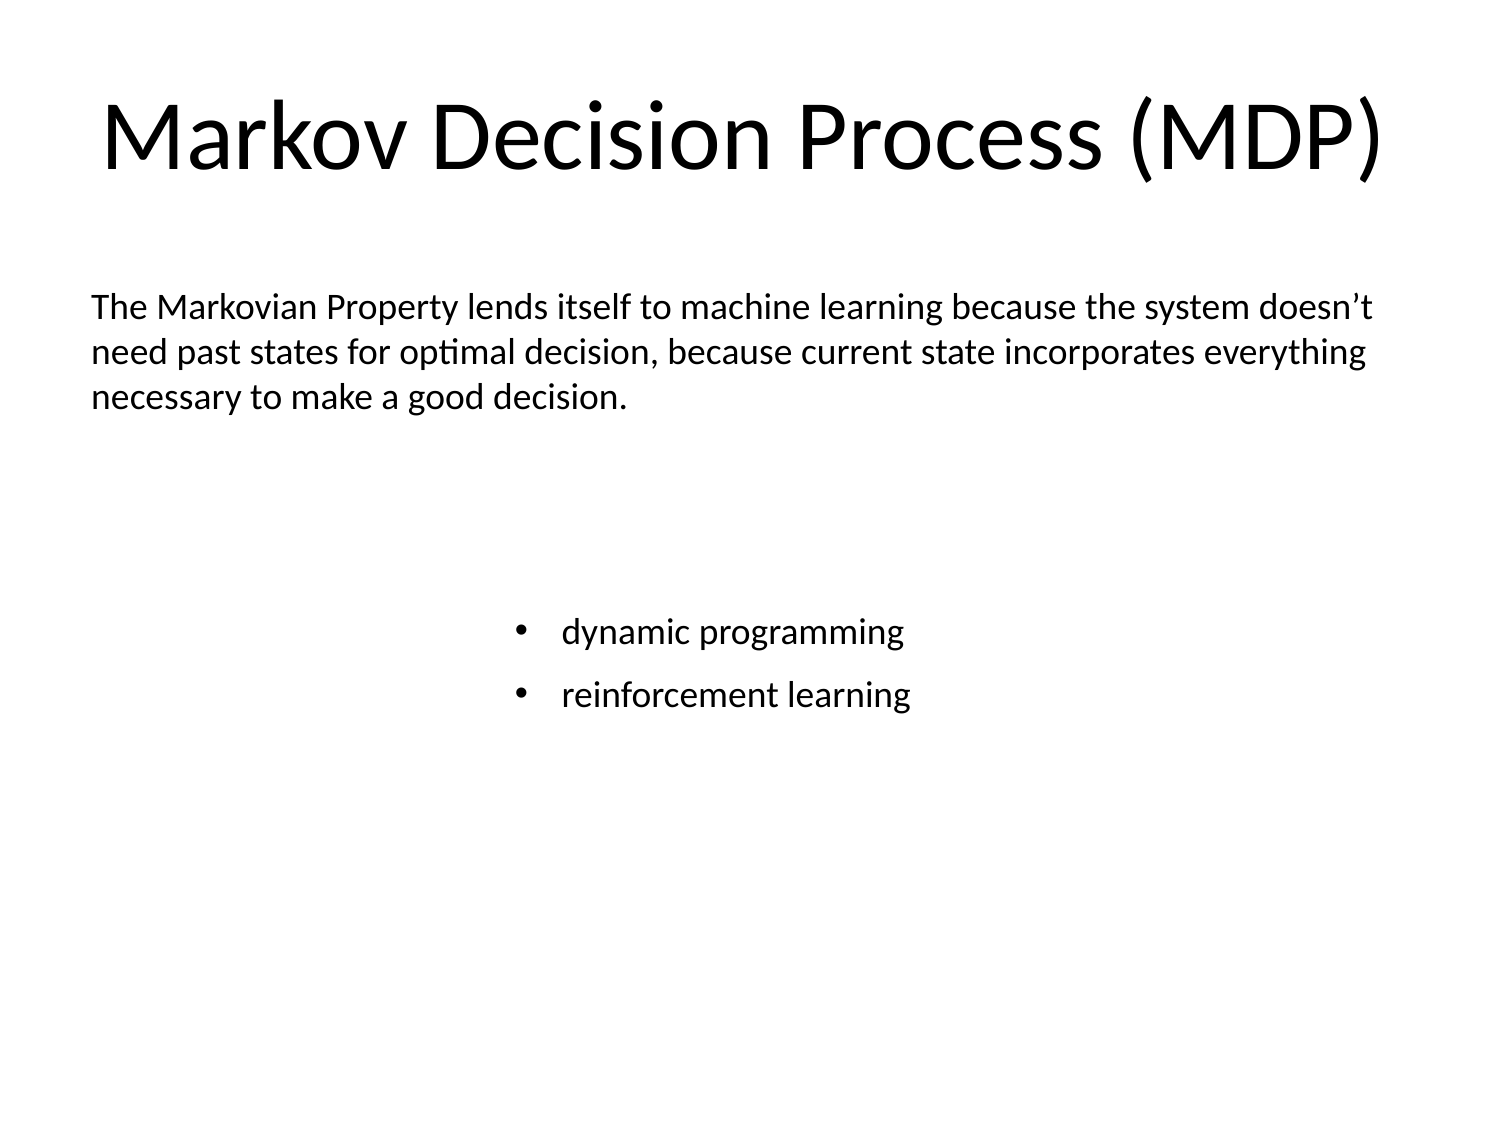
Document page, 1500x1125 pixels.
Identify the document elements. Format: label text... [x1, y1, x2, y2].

text_box reinforcement learning [498, 660, 1097, 727]
text_box dynamic programming [498, 598, 1097, 660]
text_box The Markovian Property lends itself to machine learning because the system doesn’t need past states for optimal decision, because current state incorporates everything necessary to make a good decision. [74, 273, 1416, 429]
text_box Markov Decision Process (MDP) [74, 62, 1413, 198]
